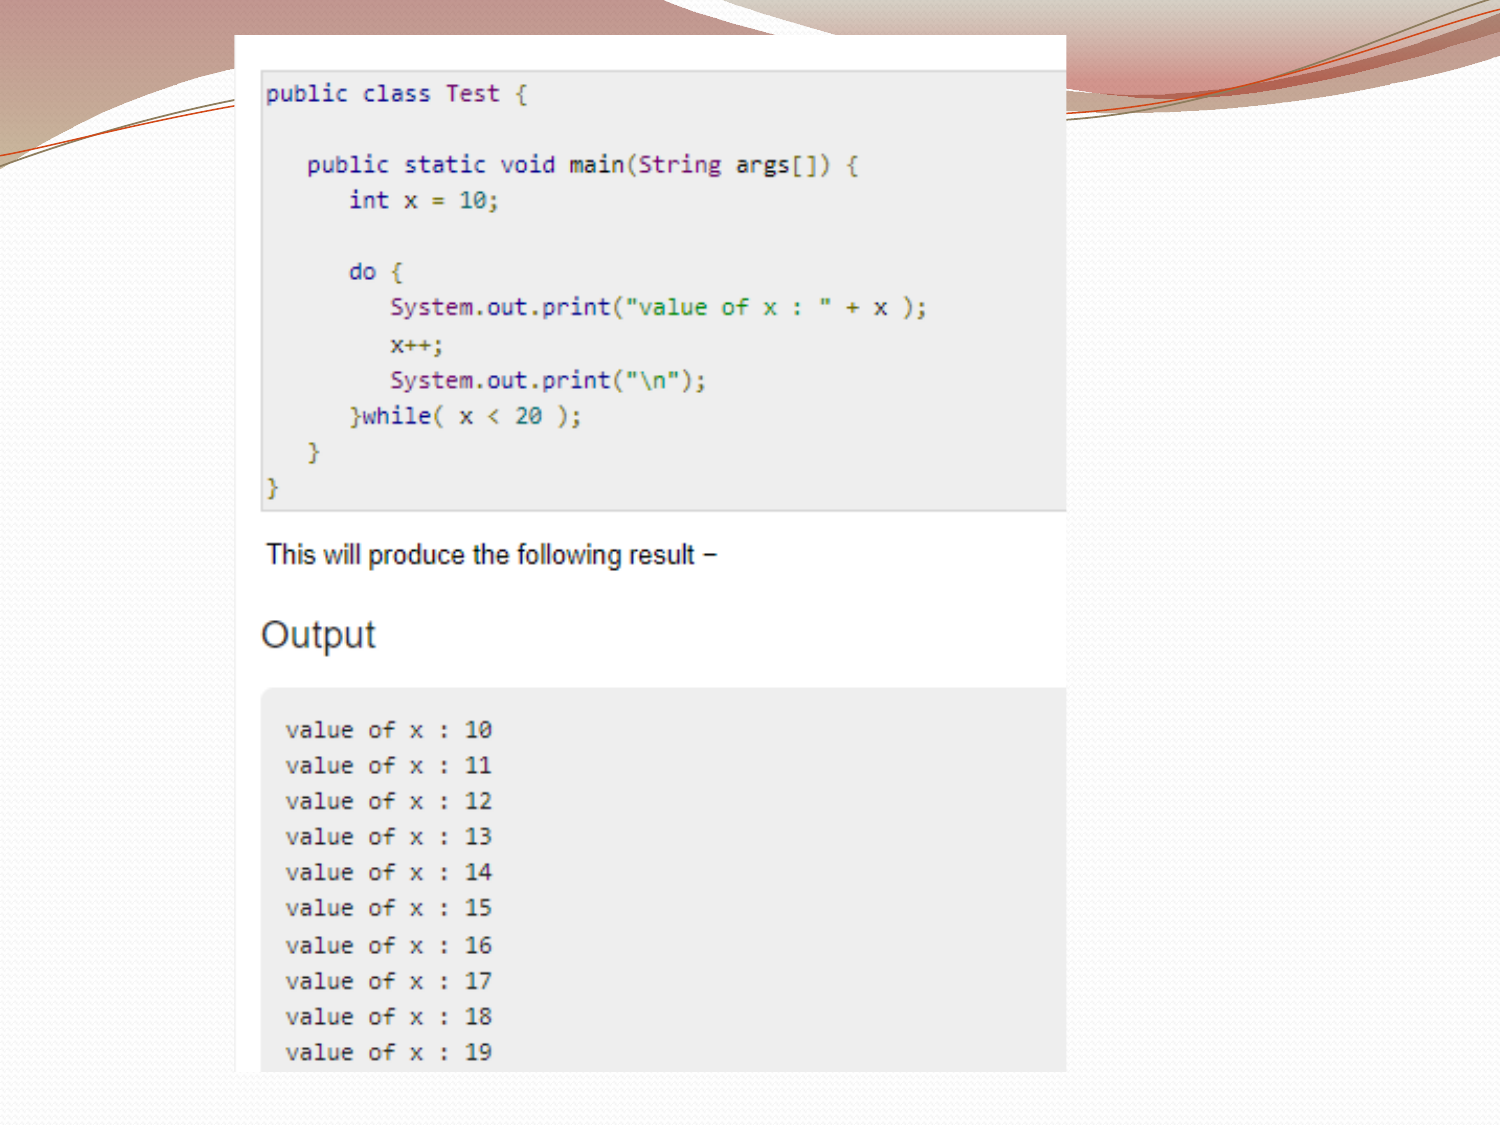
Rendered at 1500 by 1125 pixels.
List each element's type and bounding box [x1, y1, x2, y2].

picture [234, 34, 1067, 1072]
